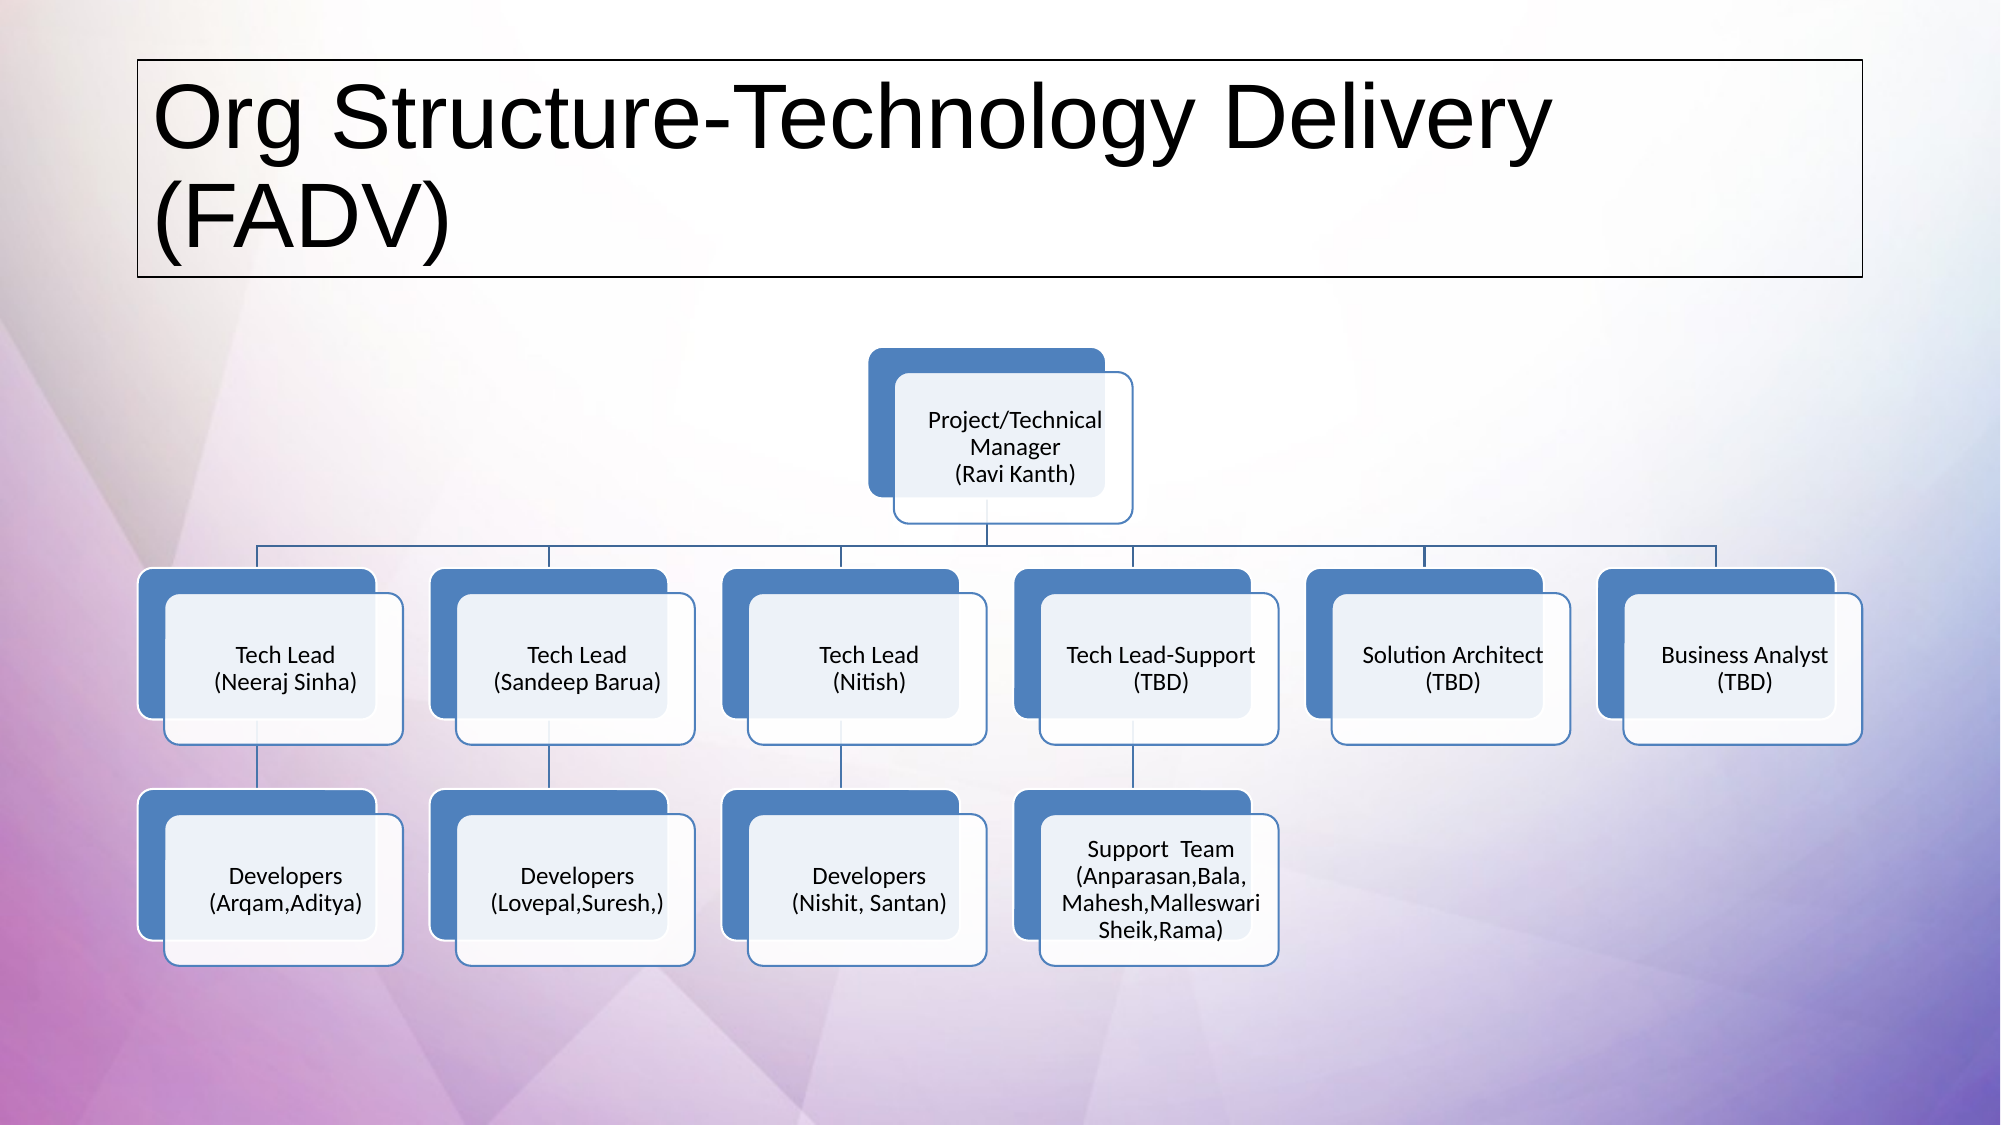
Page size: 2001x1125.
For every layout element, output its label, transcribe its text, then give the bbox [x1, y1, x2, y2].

title Org Structure-Technology Delivery (FADV) [137, 59, 1863, 278]
picture [0, 0, 2001, 1125]
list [137, 299, 1863, 1014]
